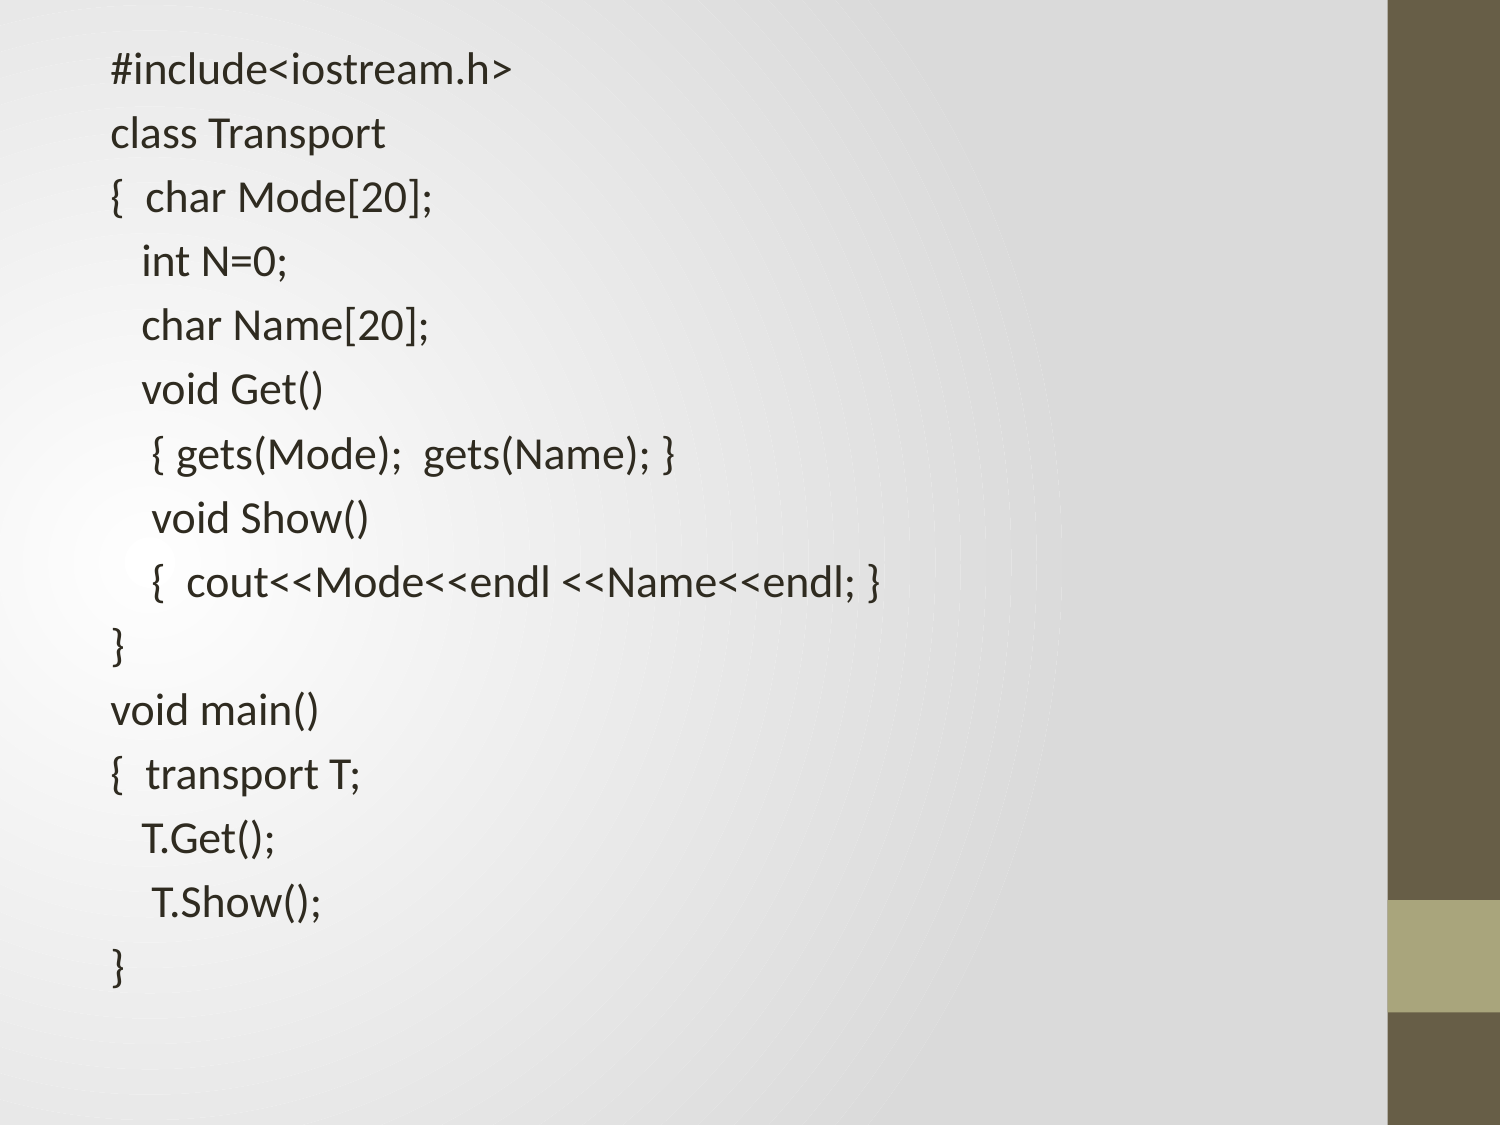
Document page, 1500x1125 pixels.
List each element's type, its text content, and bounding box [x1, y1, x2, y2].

list #include<iostream.h> class Transport { char Mode[20]; int N=0; char Name[20]; void Get() { gets(Mode); gets(Name); } void Show() { cout<<Mode<<endl <<Name<<endl; } } void main() { transport T; T.Get(); T.Show(); } [76, 30, 1327, 1094]
